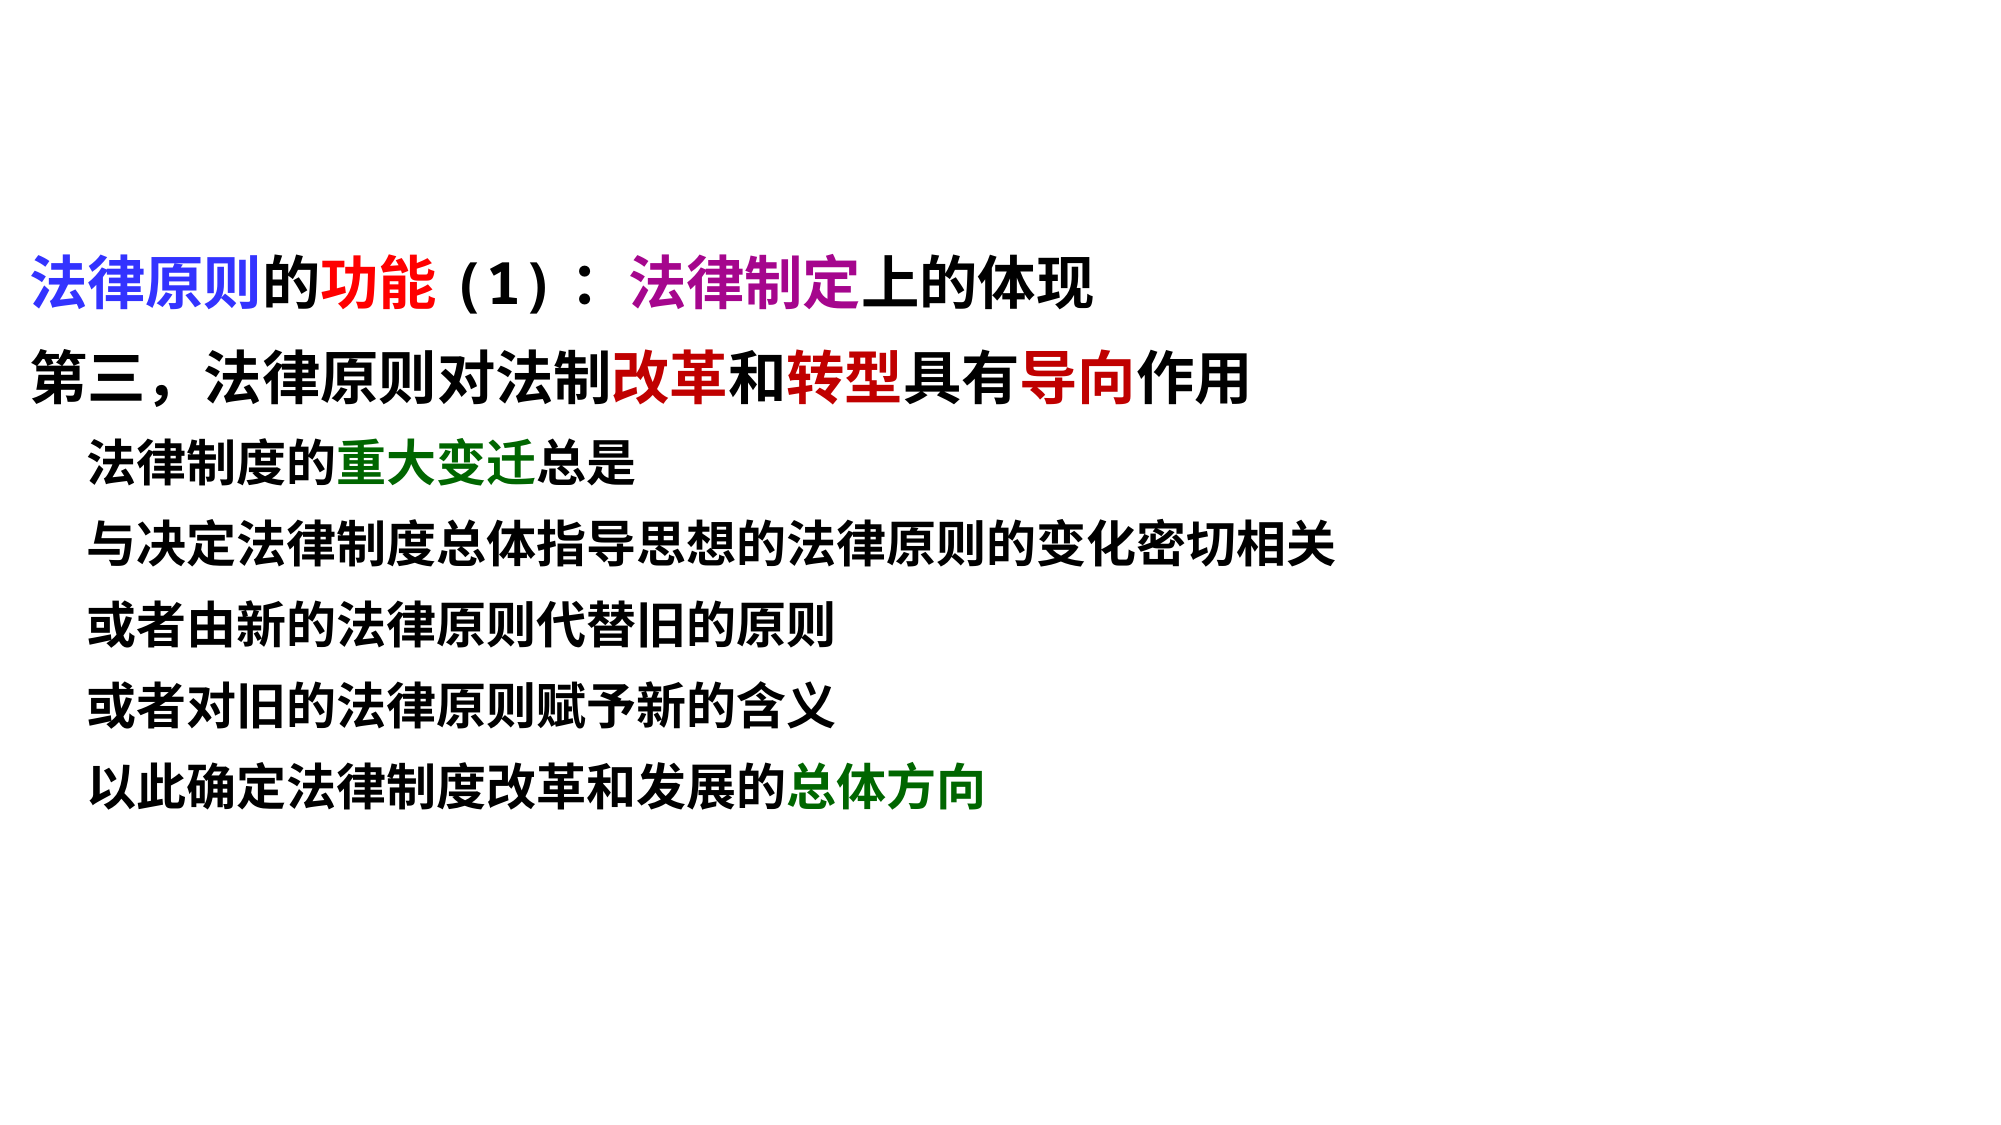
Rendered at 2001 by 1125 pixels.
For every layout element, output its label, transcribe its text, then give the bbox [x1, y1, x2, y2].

list 法律原则的功能(1)：法律制定上的体现 第三，法律原则对法制改革和转型具有导向作用 法律制度的重大变迁总是 与决定法律制度总体指导思想的法律原则的变化密切相关 或者由新的法律原则代替旧的原则 或者对旧的法律原则赋予新的含义 以此确定法律制度改革和发展的总体方向 [14, 214, 2000, 1102]
